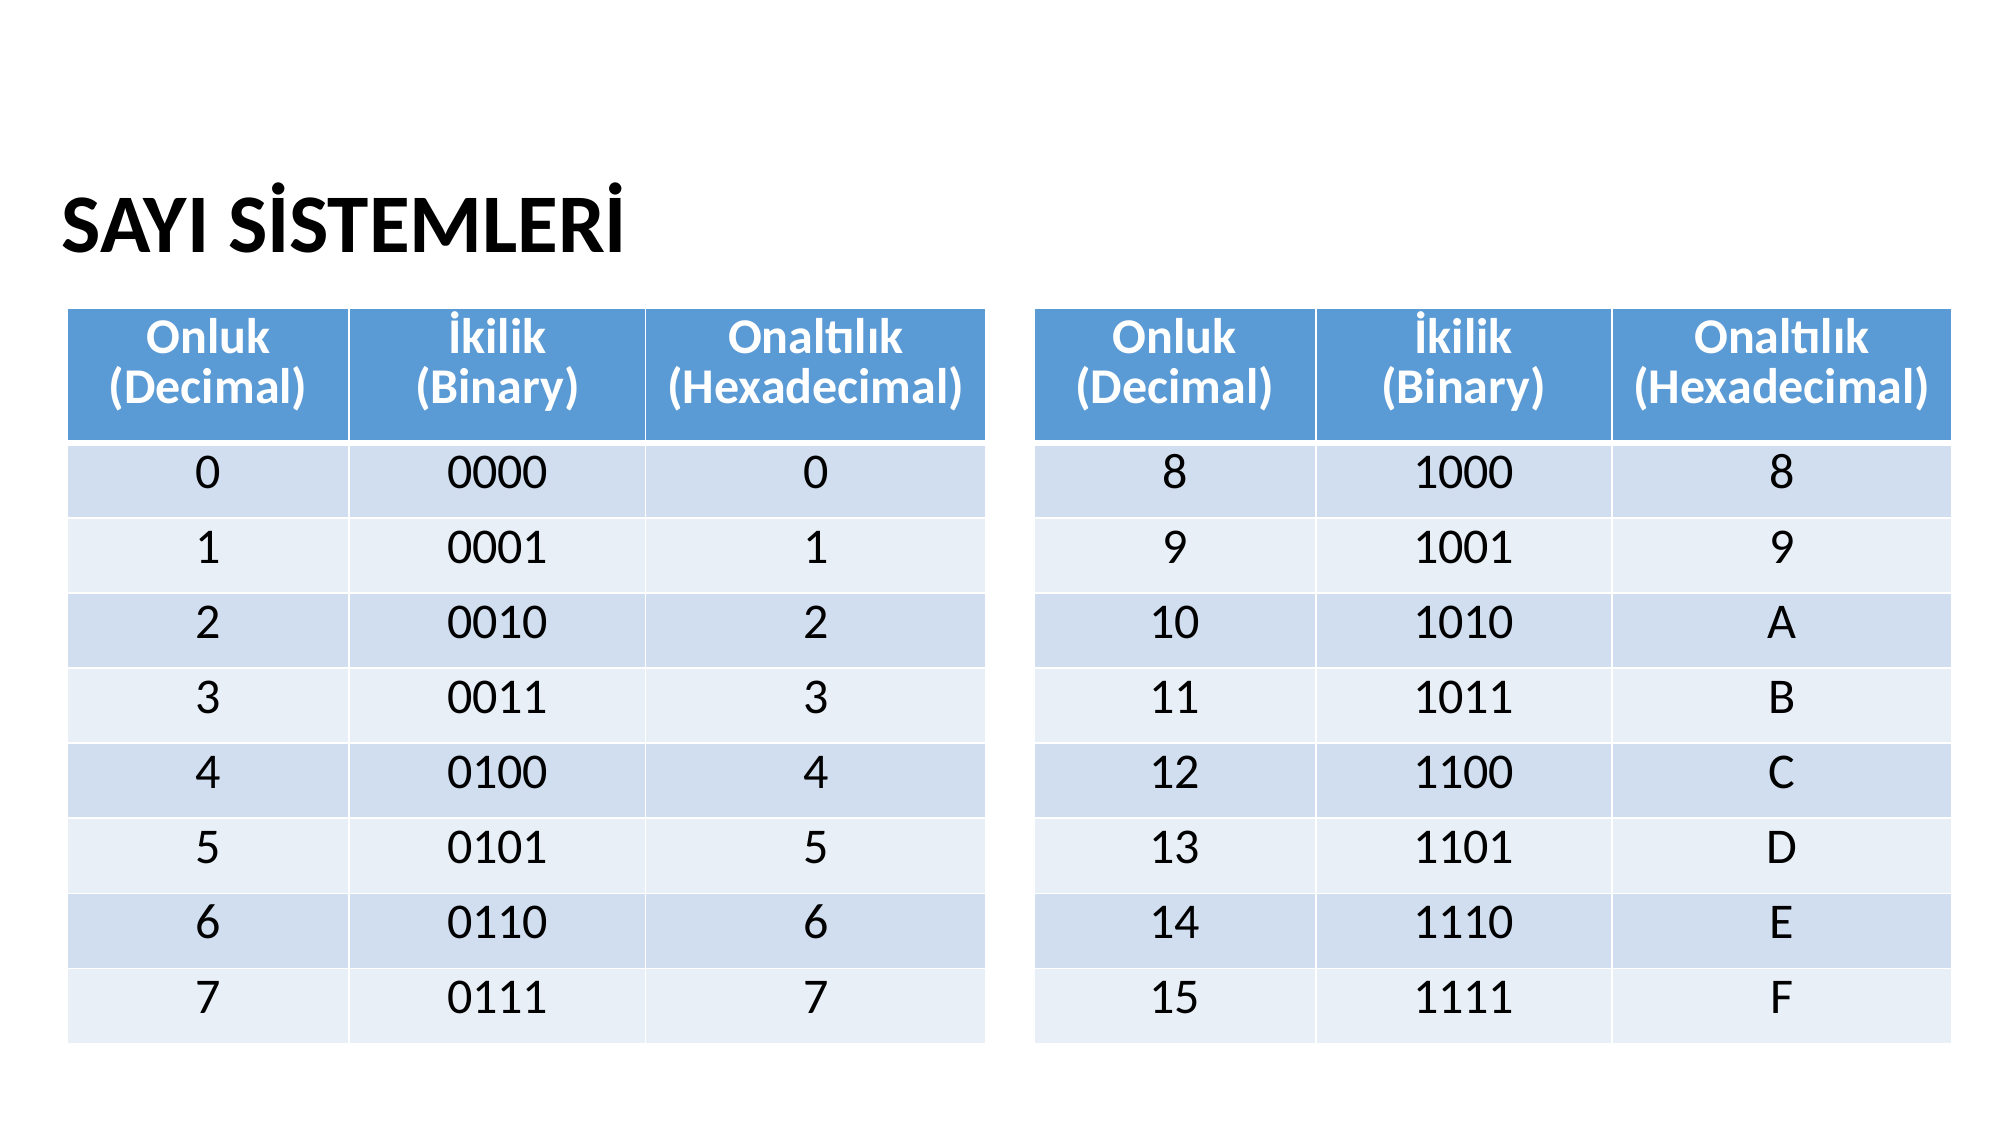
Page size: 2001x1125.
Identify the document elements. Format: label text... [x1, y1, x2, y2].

table_header Onluk (Decimal) [1035, 309, 1315, 440]
table_cell D [1613, 819, 1951, 893]
table_cell 5 [68, 819, 348, 893]
table_cell 0110 [350, 894, 645, 968]
table_cell 14 [1035, 894, 1315, 968]
table_cell 13 [1035, 819, 1315, 893]
table_cell C [1613, 744, 1951, 817]
table_cell 0010 [350, 594, 645, 667]
table_header Onaltılık (Hexadecimal) [1613, 309, 1951, 440]
table_cell 4 [646, 744, 985, 817]
table_cell 1111 [1317, 969, 1611, 1043]
table_cell 7 [646, 969, 985, 1043]
table_cell 4 [68, 744, 348, 817]
table_cell B [1613, 669, 1951, 742]
table_cell 3 [646, 669, 985, 742]
table_cell 15 [1035, 969, 1315, 1043]
table_cell F [1613, 969, 1951, 1043]
table_cell 1100 [1317, 744, 1611, 817]
table_cell 0001 [350, 519, 645, 592]
table_cell 1010 [1317, 594, 1611, 667]
table_cell 12 [1035, 744, 1315, 817]
table_cell 1001 [1317, 519, 1611, 592]
table_cell 6 [68, 894, 348, 968]
table_cell 0011 [350, 669, 645, 742]
table_cell 8 [1035, 446, 1315, 517]
table_cell 1 [646, 519, 985, 592]
table_cell 9 [1613, 519, 1951, 592]
text_box SAYI SİSTEMLERİ [47, 161, 643, 277]
table_cell 10 [1035, 594, 1315, 667]
table_header İkilik (Binary) [350, 309, 645, 440]
table_cell 1011 [1317, 669, 1611, 742]
table_cell 0 [68, 446, 348, 517]
table_cell 3 [68, 669, 348, 742]
table_cell 2 [68, 594, 348, 667]
table_cell 0111 [350, 969, 645, 1043]
table_header Onluk (Decimal) [68, 309, 348, 440]
table_cell 1101 [1317, 819, 1611, 893]
table_cell 1000 [1317, 446, 1611, 517]
table_cell 6 [646, 894, 985, 968]
table_cell 0100 [350, 744, 645, 817]
table_cell 5 [646, 819, 985, 893]
table_cell 0101 [350, 819, 645, 893]
table_cell 7 [68, 969, 348, 1043]
table_cell A [1613, 594, 1951, 667]
table_cell 0 [646, 446, 985, 517]
table_cell 11 [1035, 669, 1315, 742]
table_cell 8 [1613, 446, 1951, 517]
table_header İkilik (Binary) [1317, 309, 1611, 440]
table_cell 0000 [350, 446, 645, 517]
table_cell E [1613, 894, 1951, 968]
table_cell 1110 [1317, 894, 1611, 968]
table_header Onaltılık (Hexadecimal) [646, 309, 985, 440]
table_cell 1 [68, 519, 348, 592]
table_cell 2 [646, 594, 985, 667]
table_cell 9 [1035, 519, 1315, 592]
